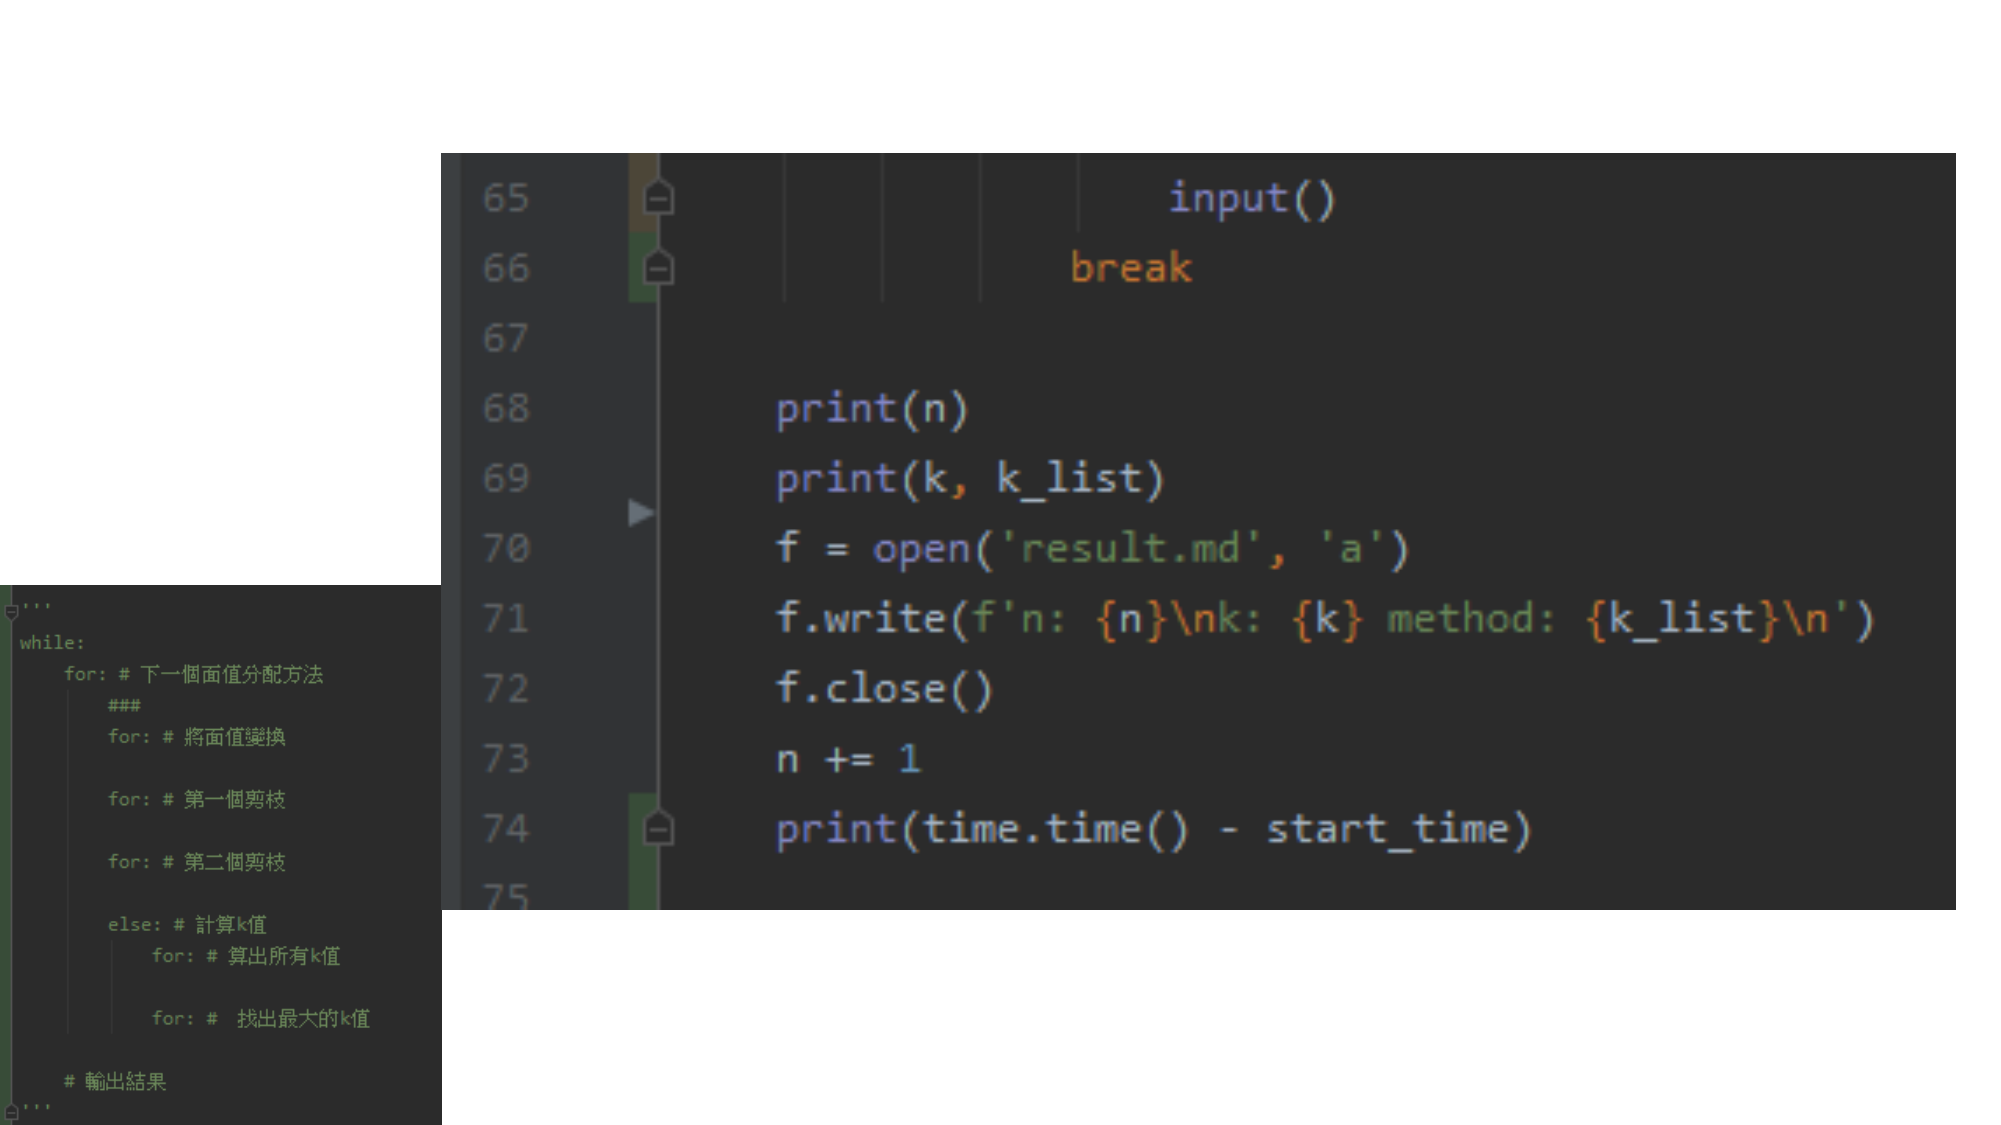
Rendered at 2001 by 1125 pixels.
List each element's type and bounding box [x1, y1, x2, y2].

picture [0, 585, 442, 1125]
list [441, 153, 1956, 910]
